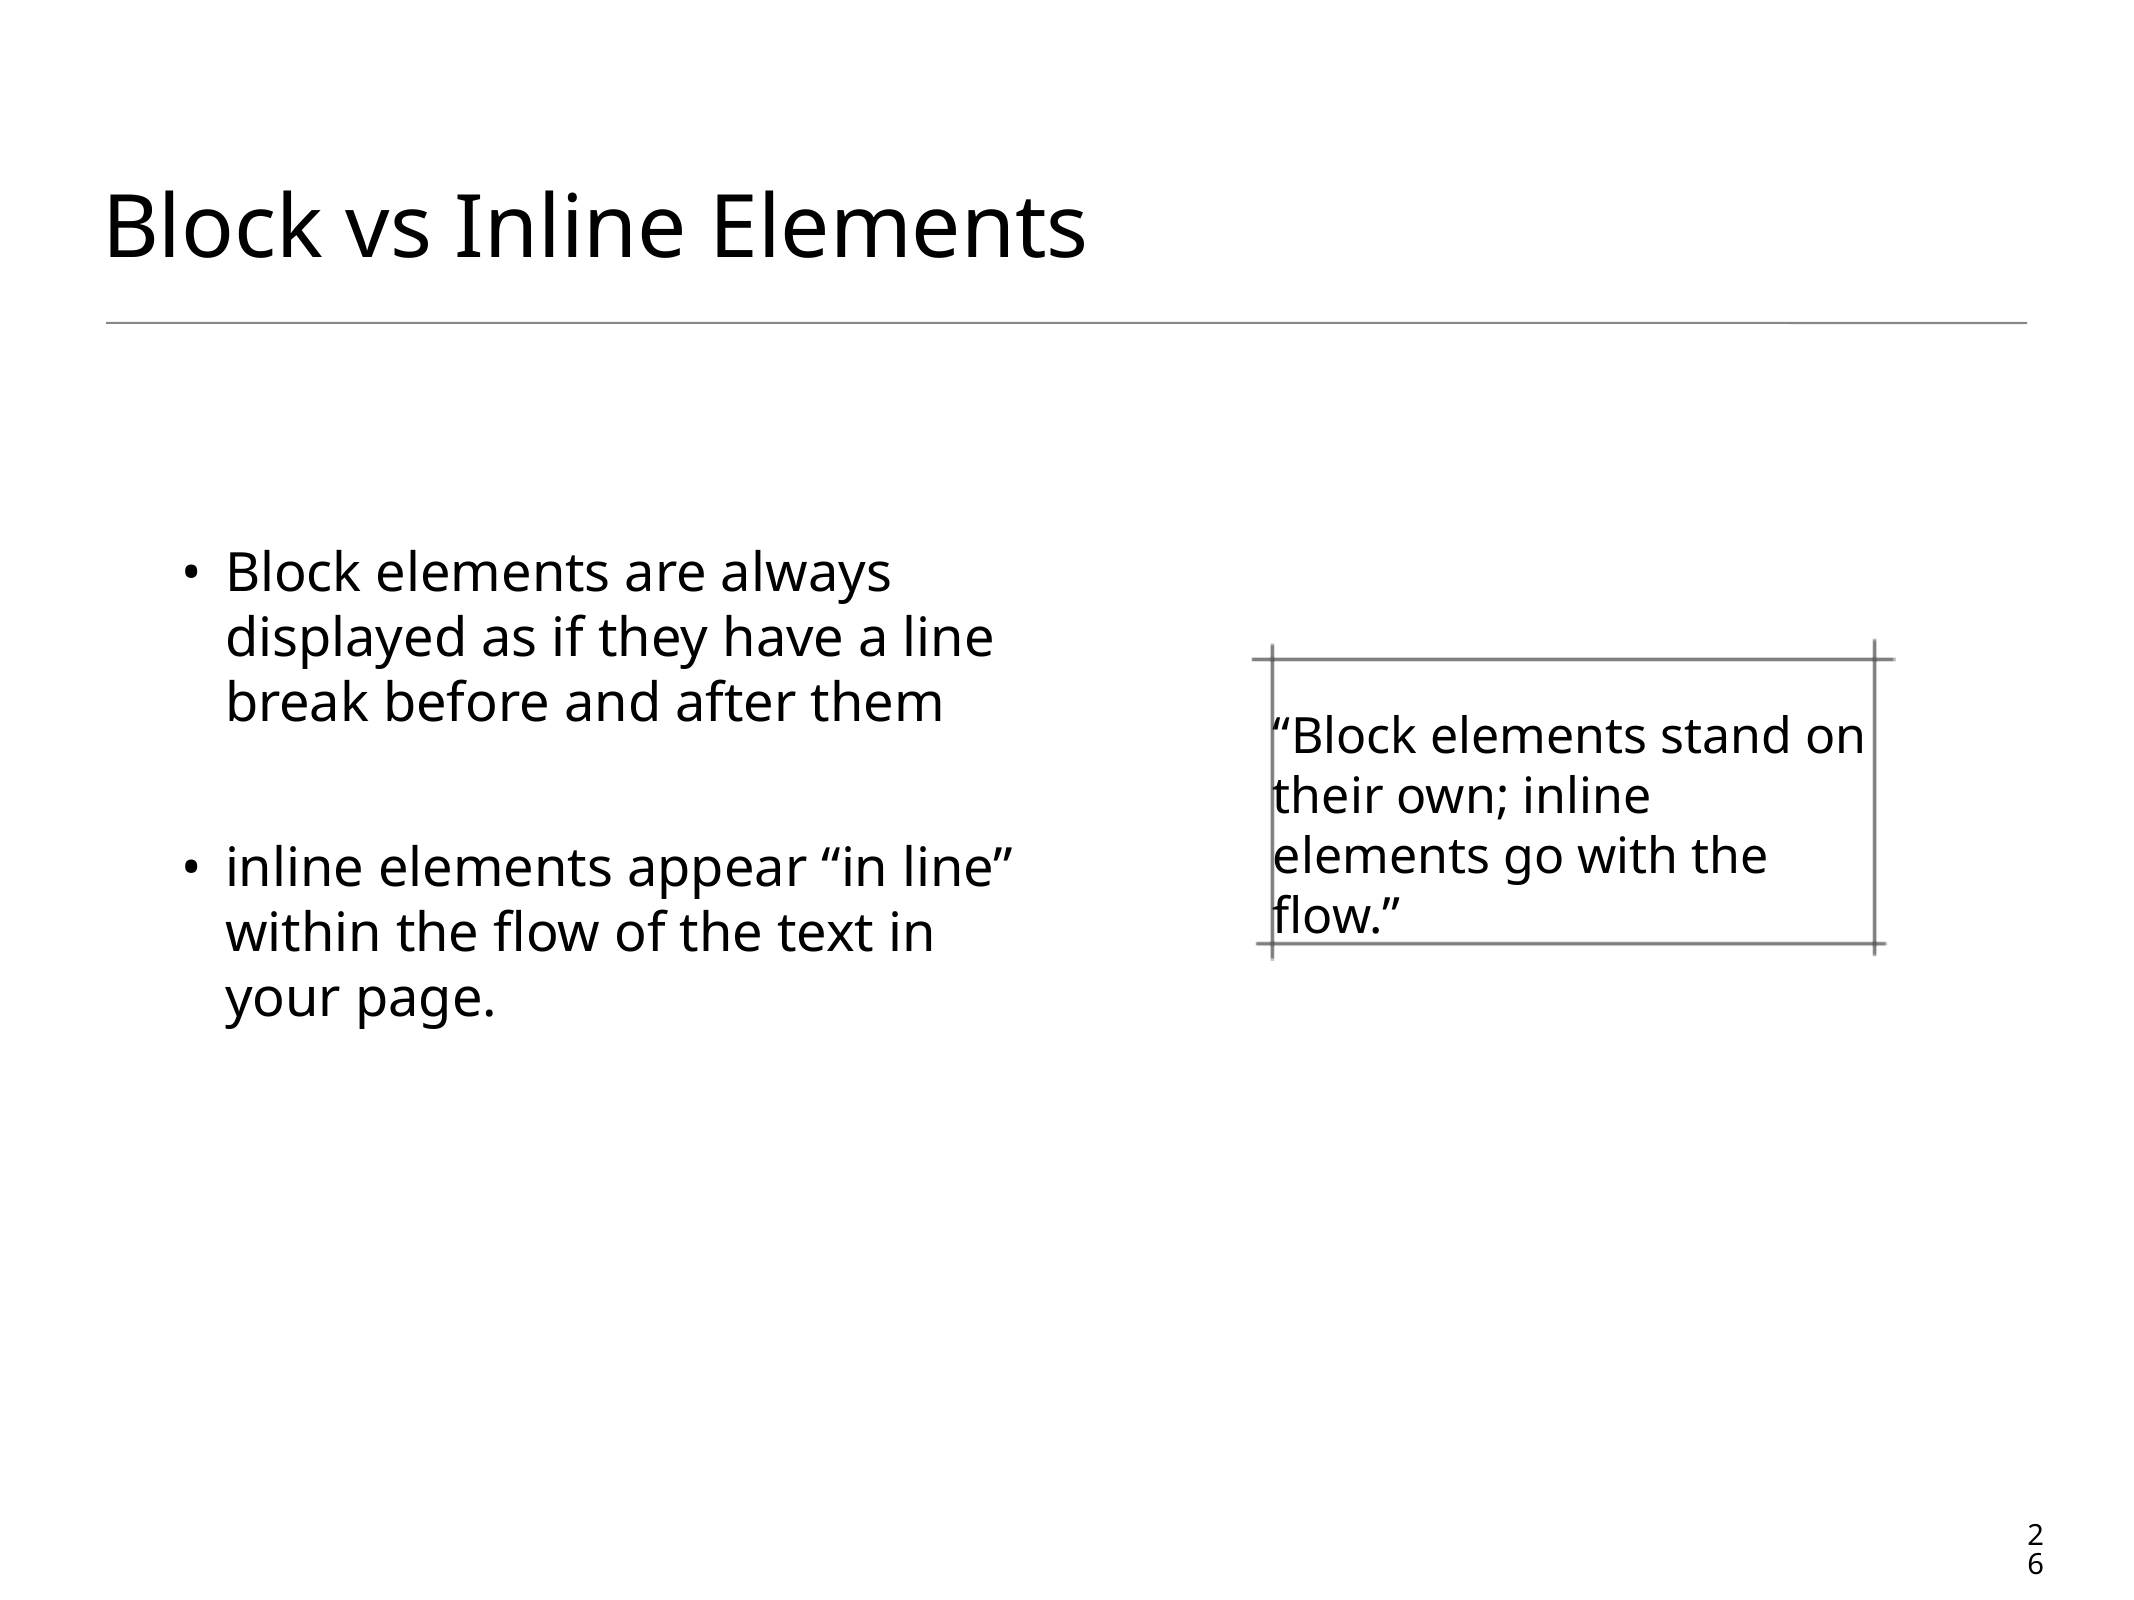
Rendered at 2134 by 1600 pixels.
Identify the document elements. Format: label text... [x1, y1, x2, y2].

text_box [1249, 637, 1896, 961]
list Block elements are always displayed as if they have a line break before and after them inline elements appear “in line” within the flow of the text in your page. [172, 529, 1030, 1600]
title Block vs Inline Elements [93, 54, 2040, 284]
slide_number 26 [2012, 1508, 2064, 1559]
